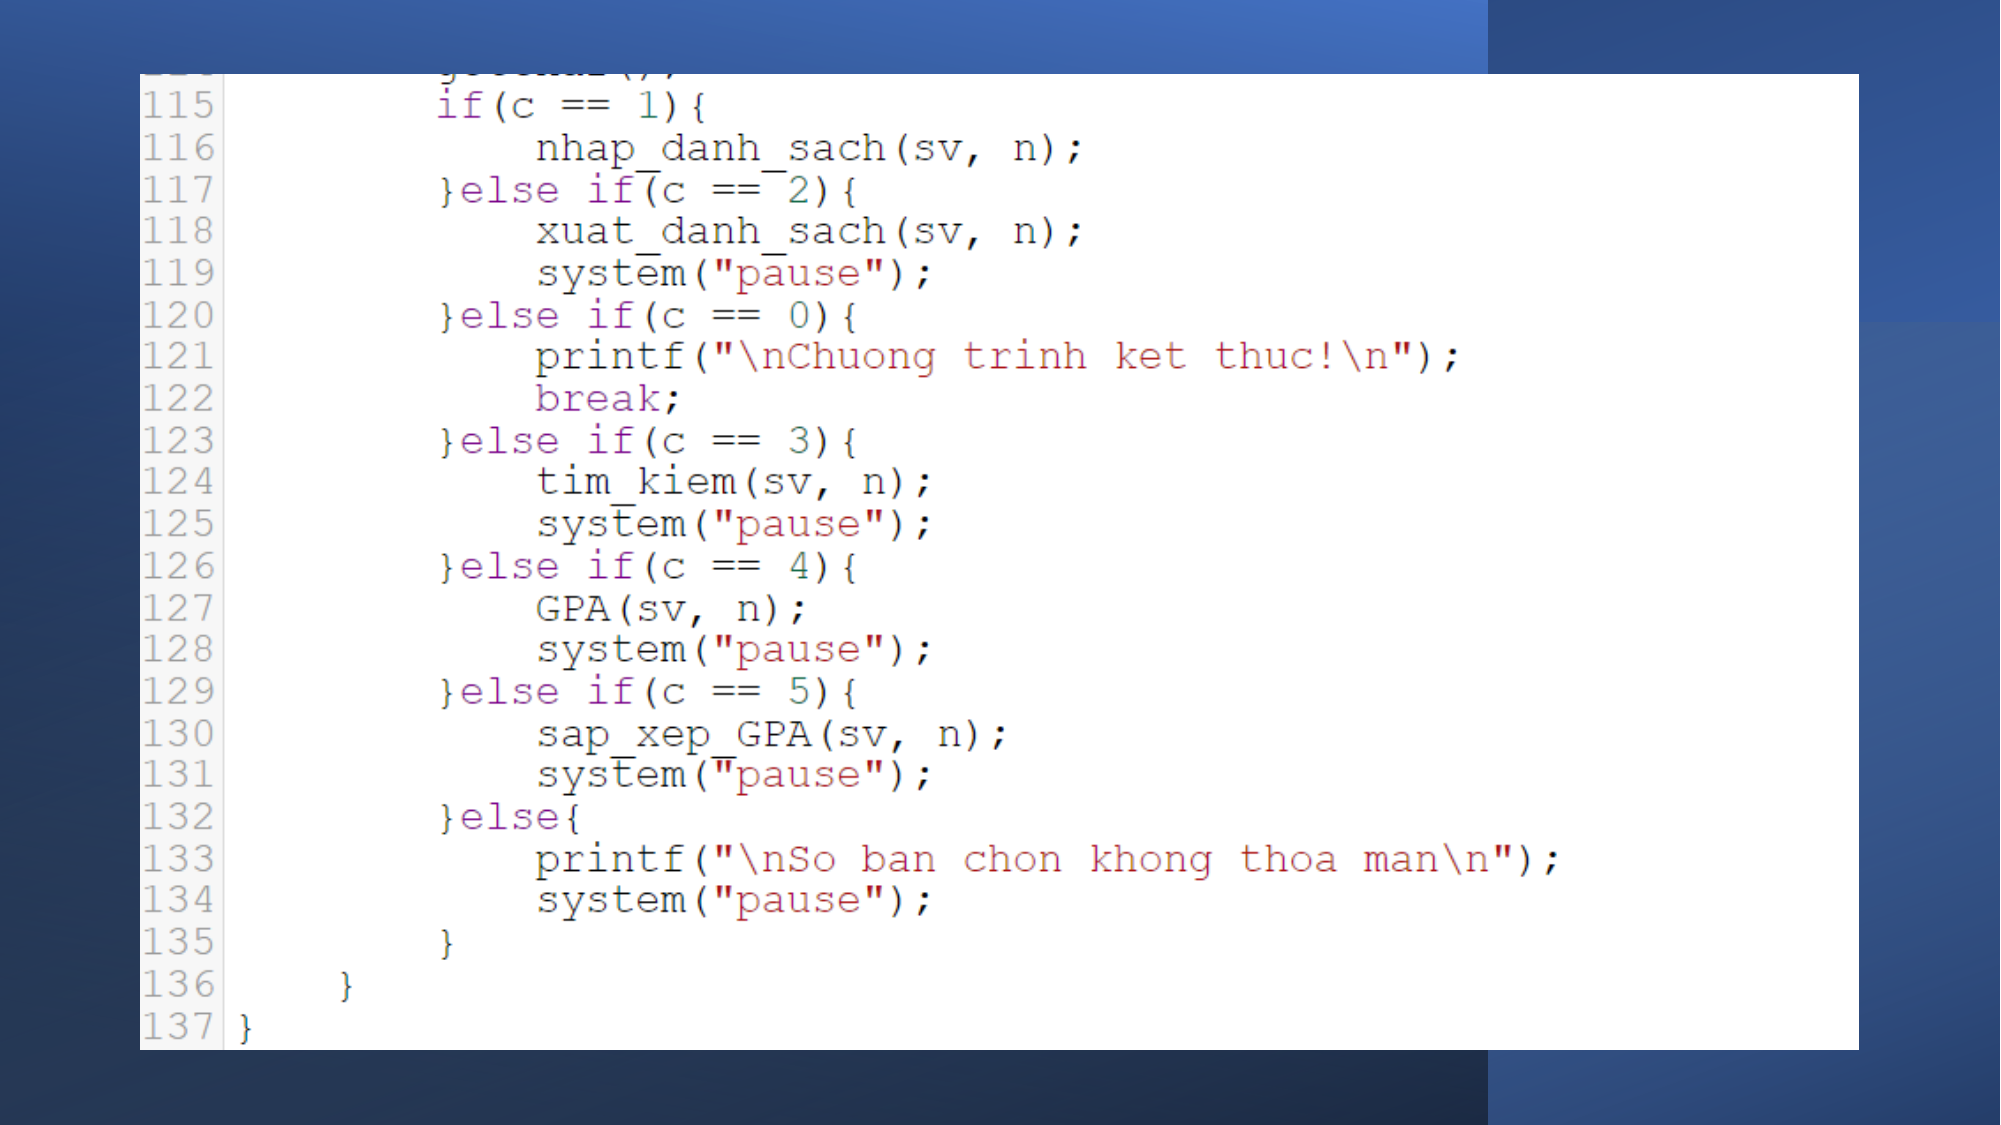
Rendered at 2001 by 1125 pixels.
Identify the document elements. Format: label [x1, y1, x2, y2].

text_box [0, 321, 2000, 1125]
text_box [1489, 0, 2000, 321]
picture [140, 74, 1860, 1050]
text_box [0, 0, 1489, 321]
